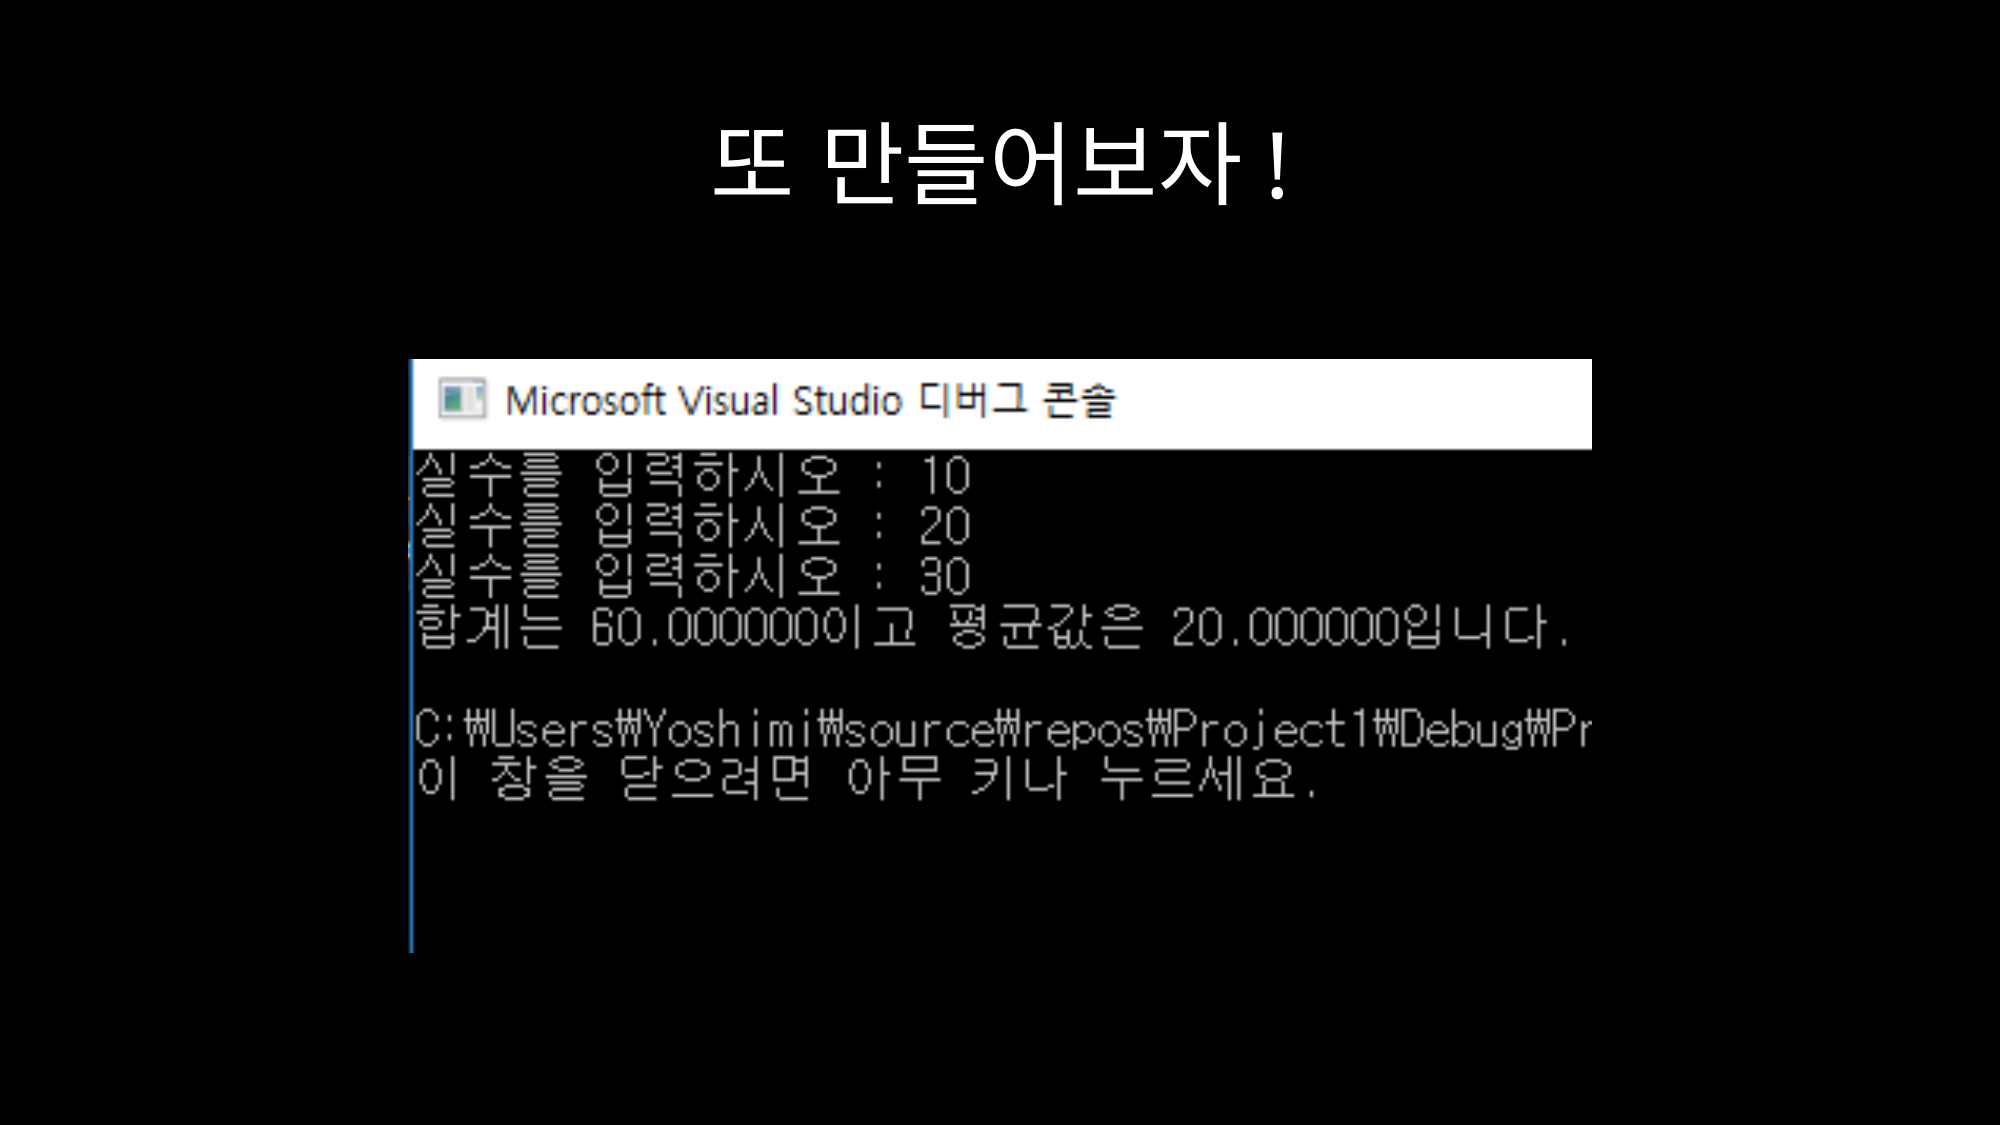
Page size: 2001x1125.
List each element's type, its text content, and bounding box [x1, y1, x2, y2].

title 또 만들어보자! [137, 59, 1863, 278]
picture [408, 359, 1592, 953]
